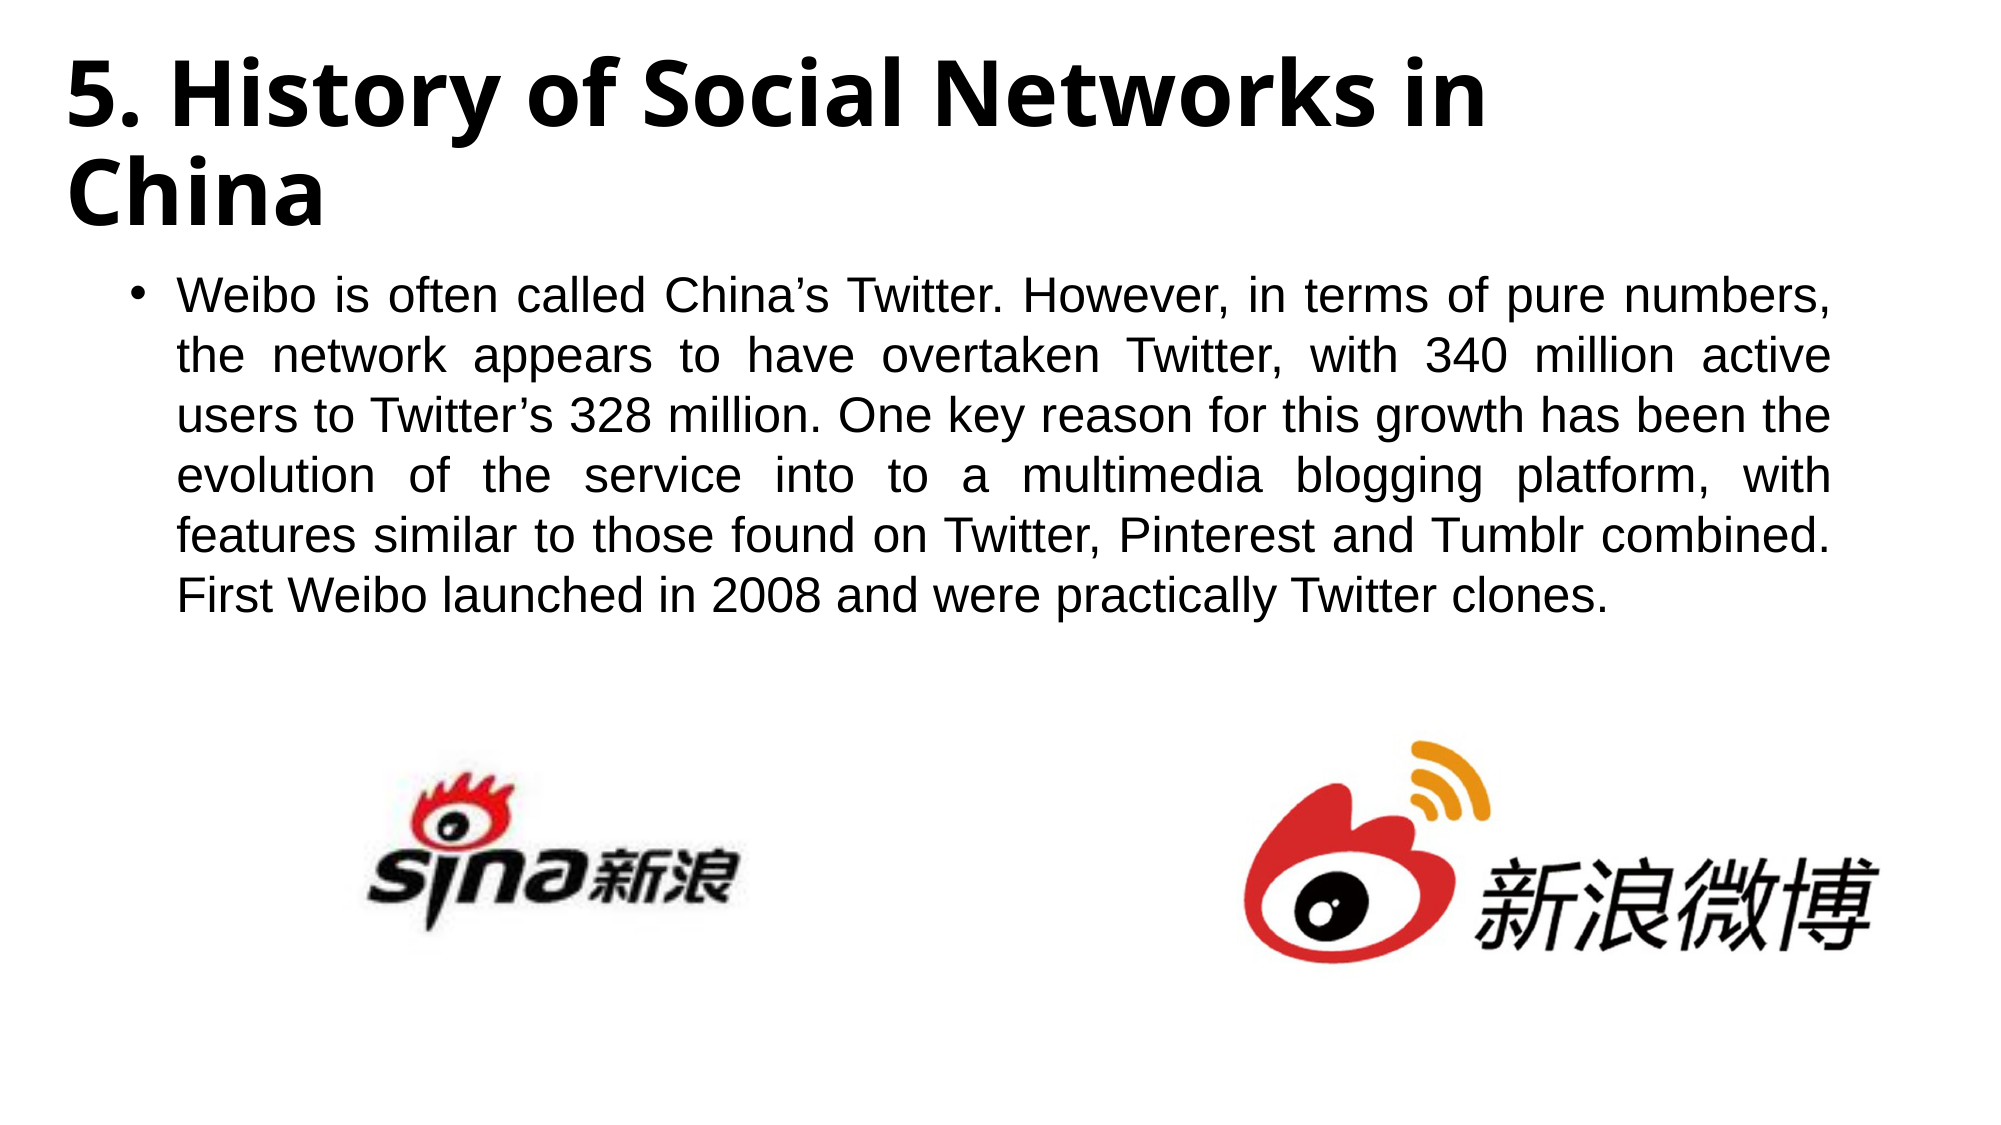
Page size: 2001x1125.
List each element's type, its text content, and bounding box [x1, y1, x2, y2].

text_box 5. History of Social Networks in China [50, 37, 1776, 256]
text_box Weibo is often called China’s Twitter. However, in terms of pure numbers, the network appears to have overtaken Twitter, with 340 million active users to Twitter’s 328 million. One key reason for this growth has been the evolution of the service into to a multimedia blogging platform, with features similar to those found on Twitter, Pinterest and Tumblr combined. First Weibo launched in 2008 and were practically Twitter clones. [114, 255, 1848, 630]
picture [1237, 643, 1884, 1075]
picture [207, 683, 829, 1034]
